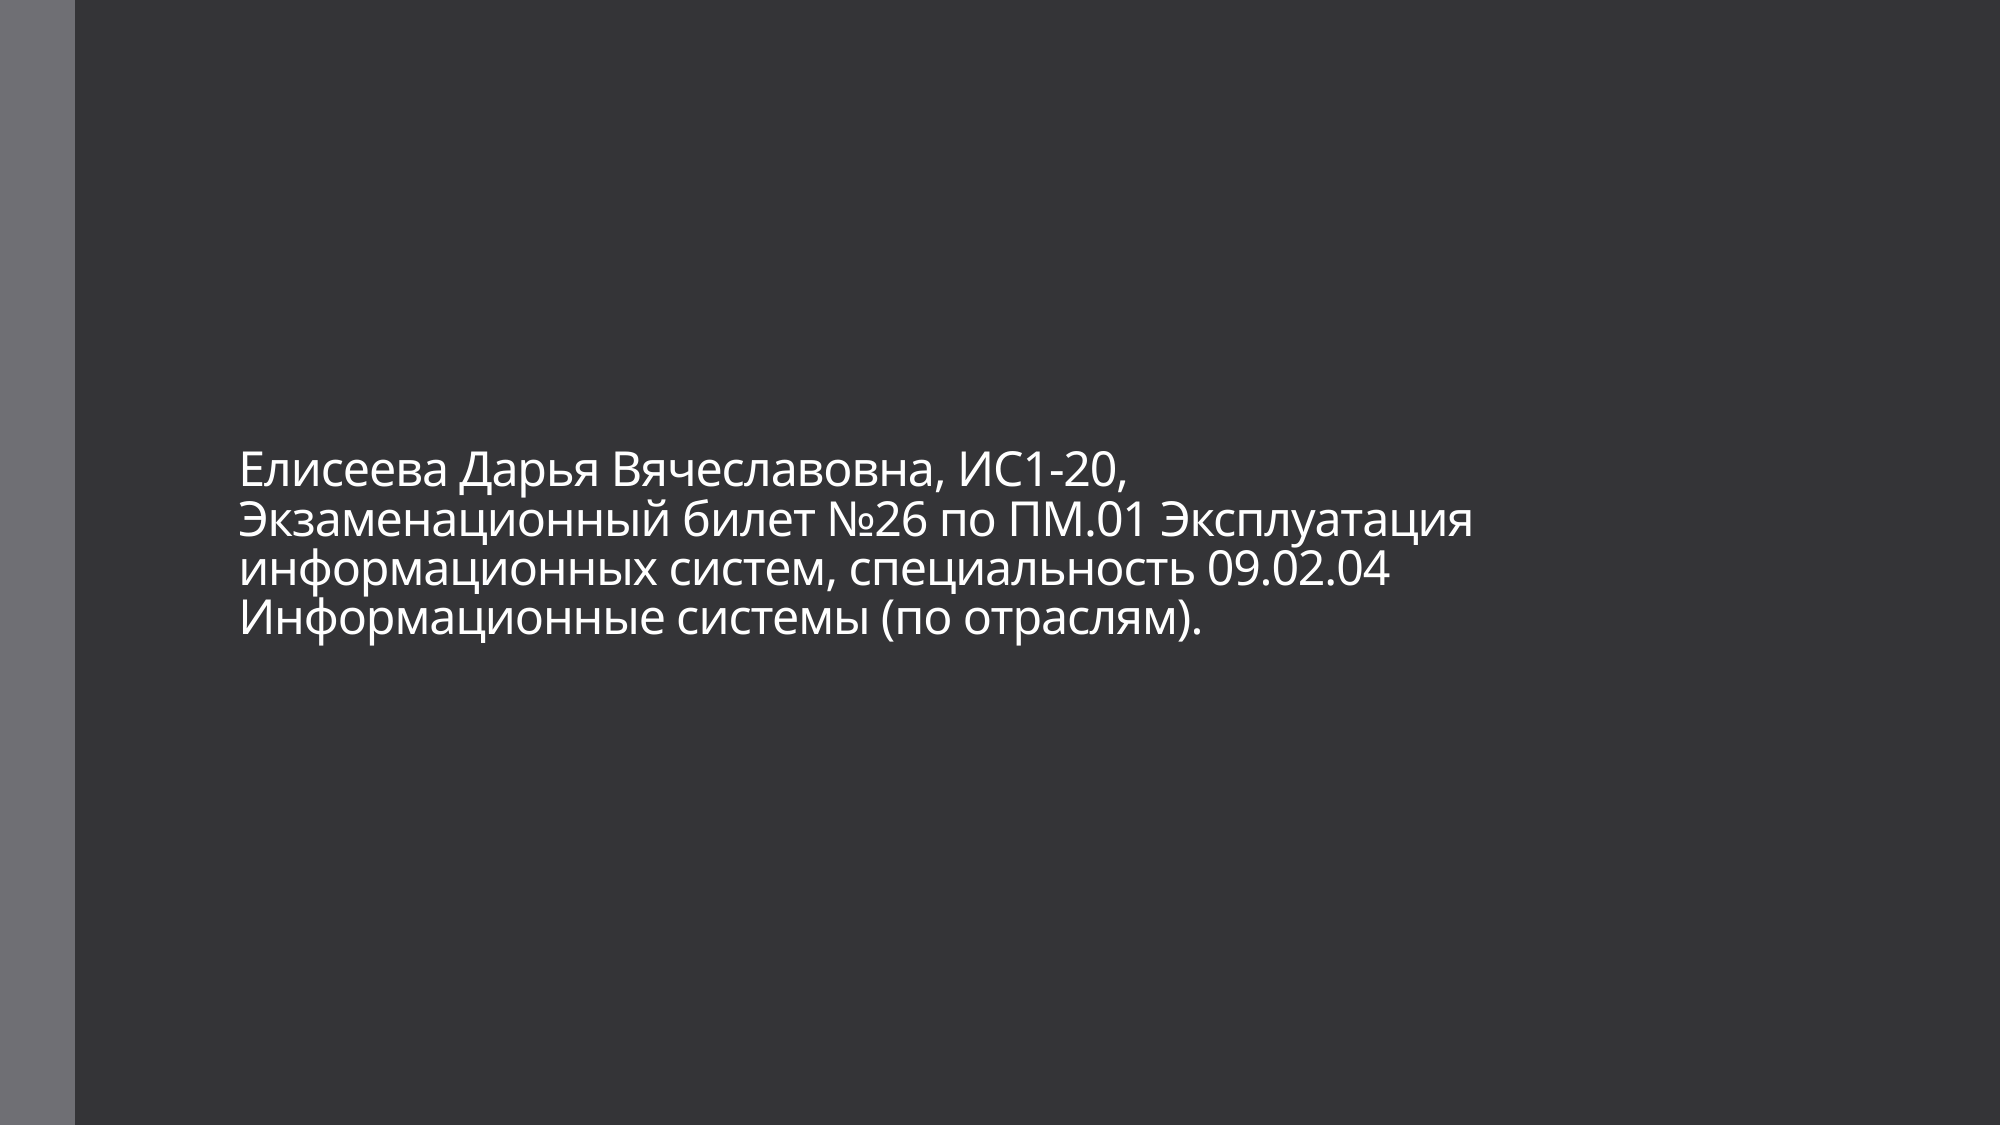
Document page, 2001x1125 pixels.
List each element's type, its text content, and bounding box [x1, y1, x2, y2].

title Елисеева Дарья Вячеславовна, ИС1-20, Экзаменационный билет №26 по ПМ.01 Эксплуатация информационных систем, специальность 09.02.04 Информационные системы (по отраслям). [223, 439, 1498, 710]
